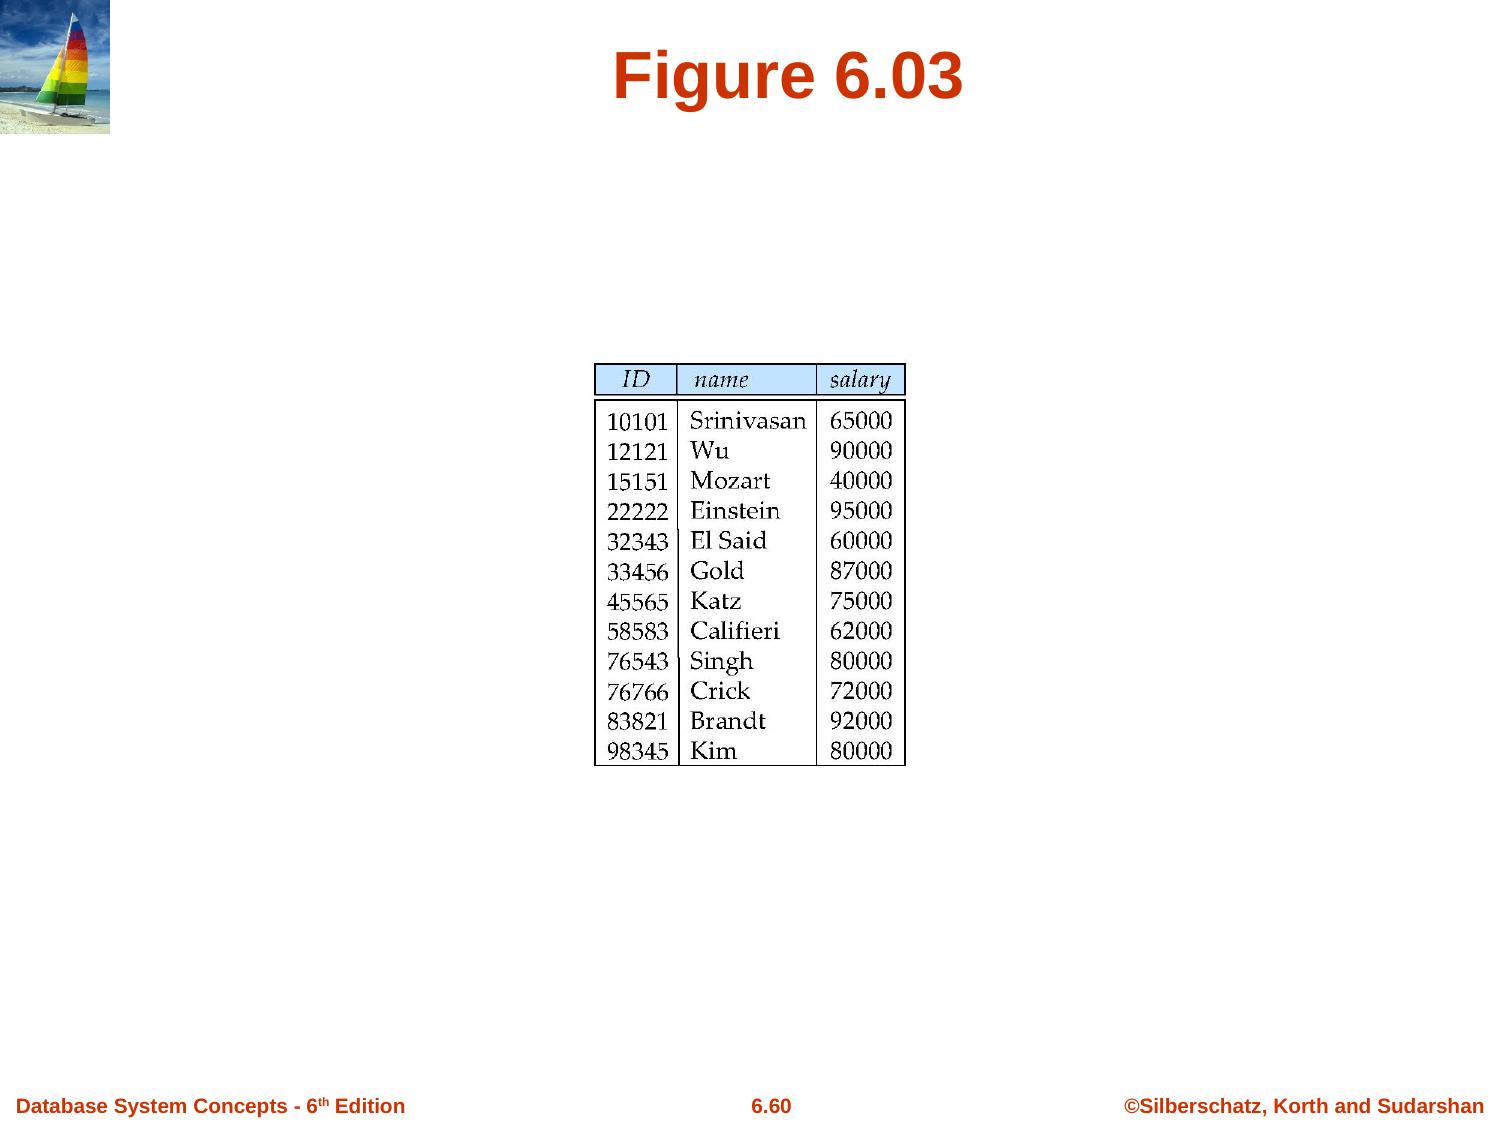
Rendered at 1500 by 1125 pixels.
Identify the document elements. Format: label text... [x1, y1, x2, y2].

picture [590, 359, 910, 766]
title Figure 6.03 [126, 19, 1451, 120]
picture [0, 0, 110, 134]
